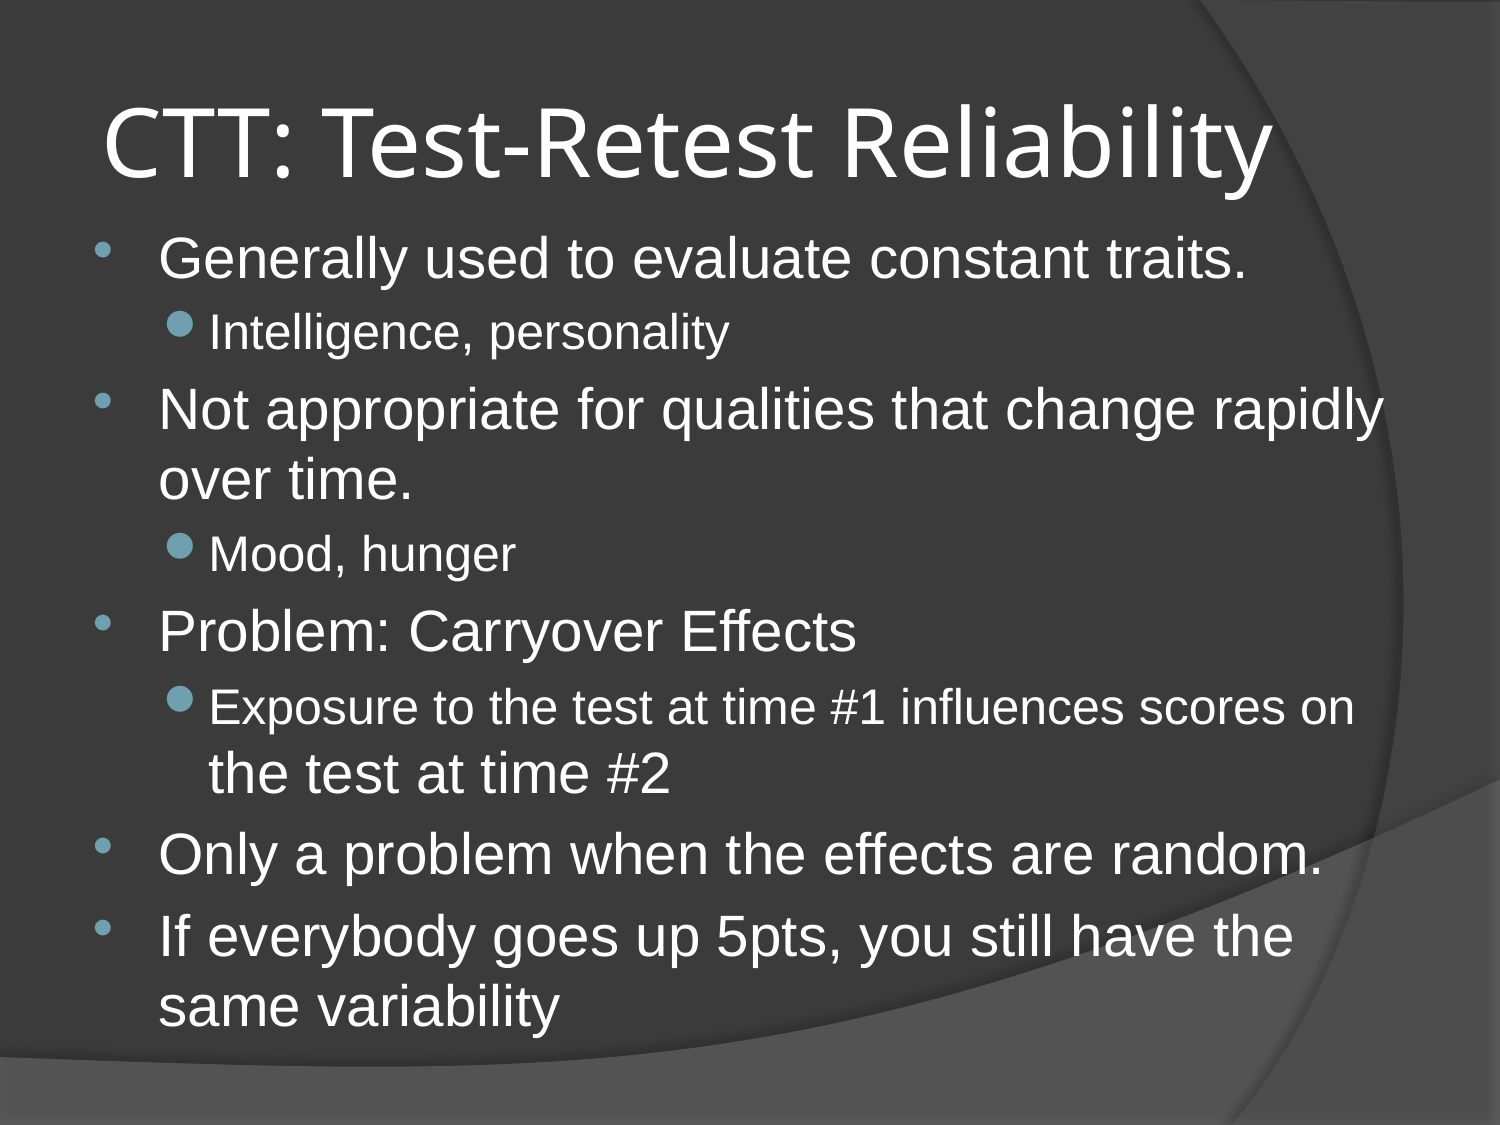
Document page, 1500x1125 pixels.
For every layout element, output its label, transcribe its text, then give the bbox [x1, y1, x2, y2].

title CTT: Test-Retest Reliability [75, 45, 1300, 212]
list Generally used to evaluate constant traits. Intelligence, personality Not appropriate for qualities that change rapidly over time. Mood, hunger Problem: Carryover Effects Exposure to the test at time #1 influences scores on the test at time #2 Only a problem when the effects are random. If everybody goes up 5pts, you still have the same variability [75, 212, 1463, 1013]
